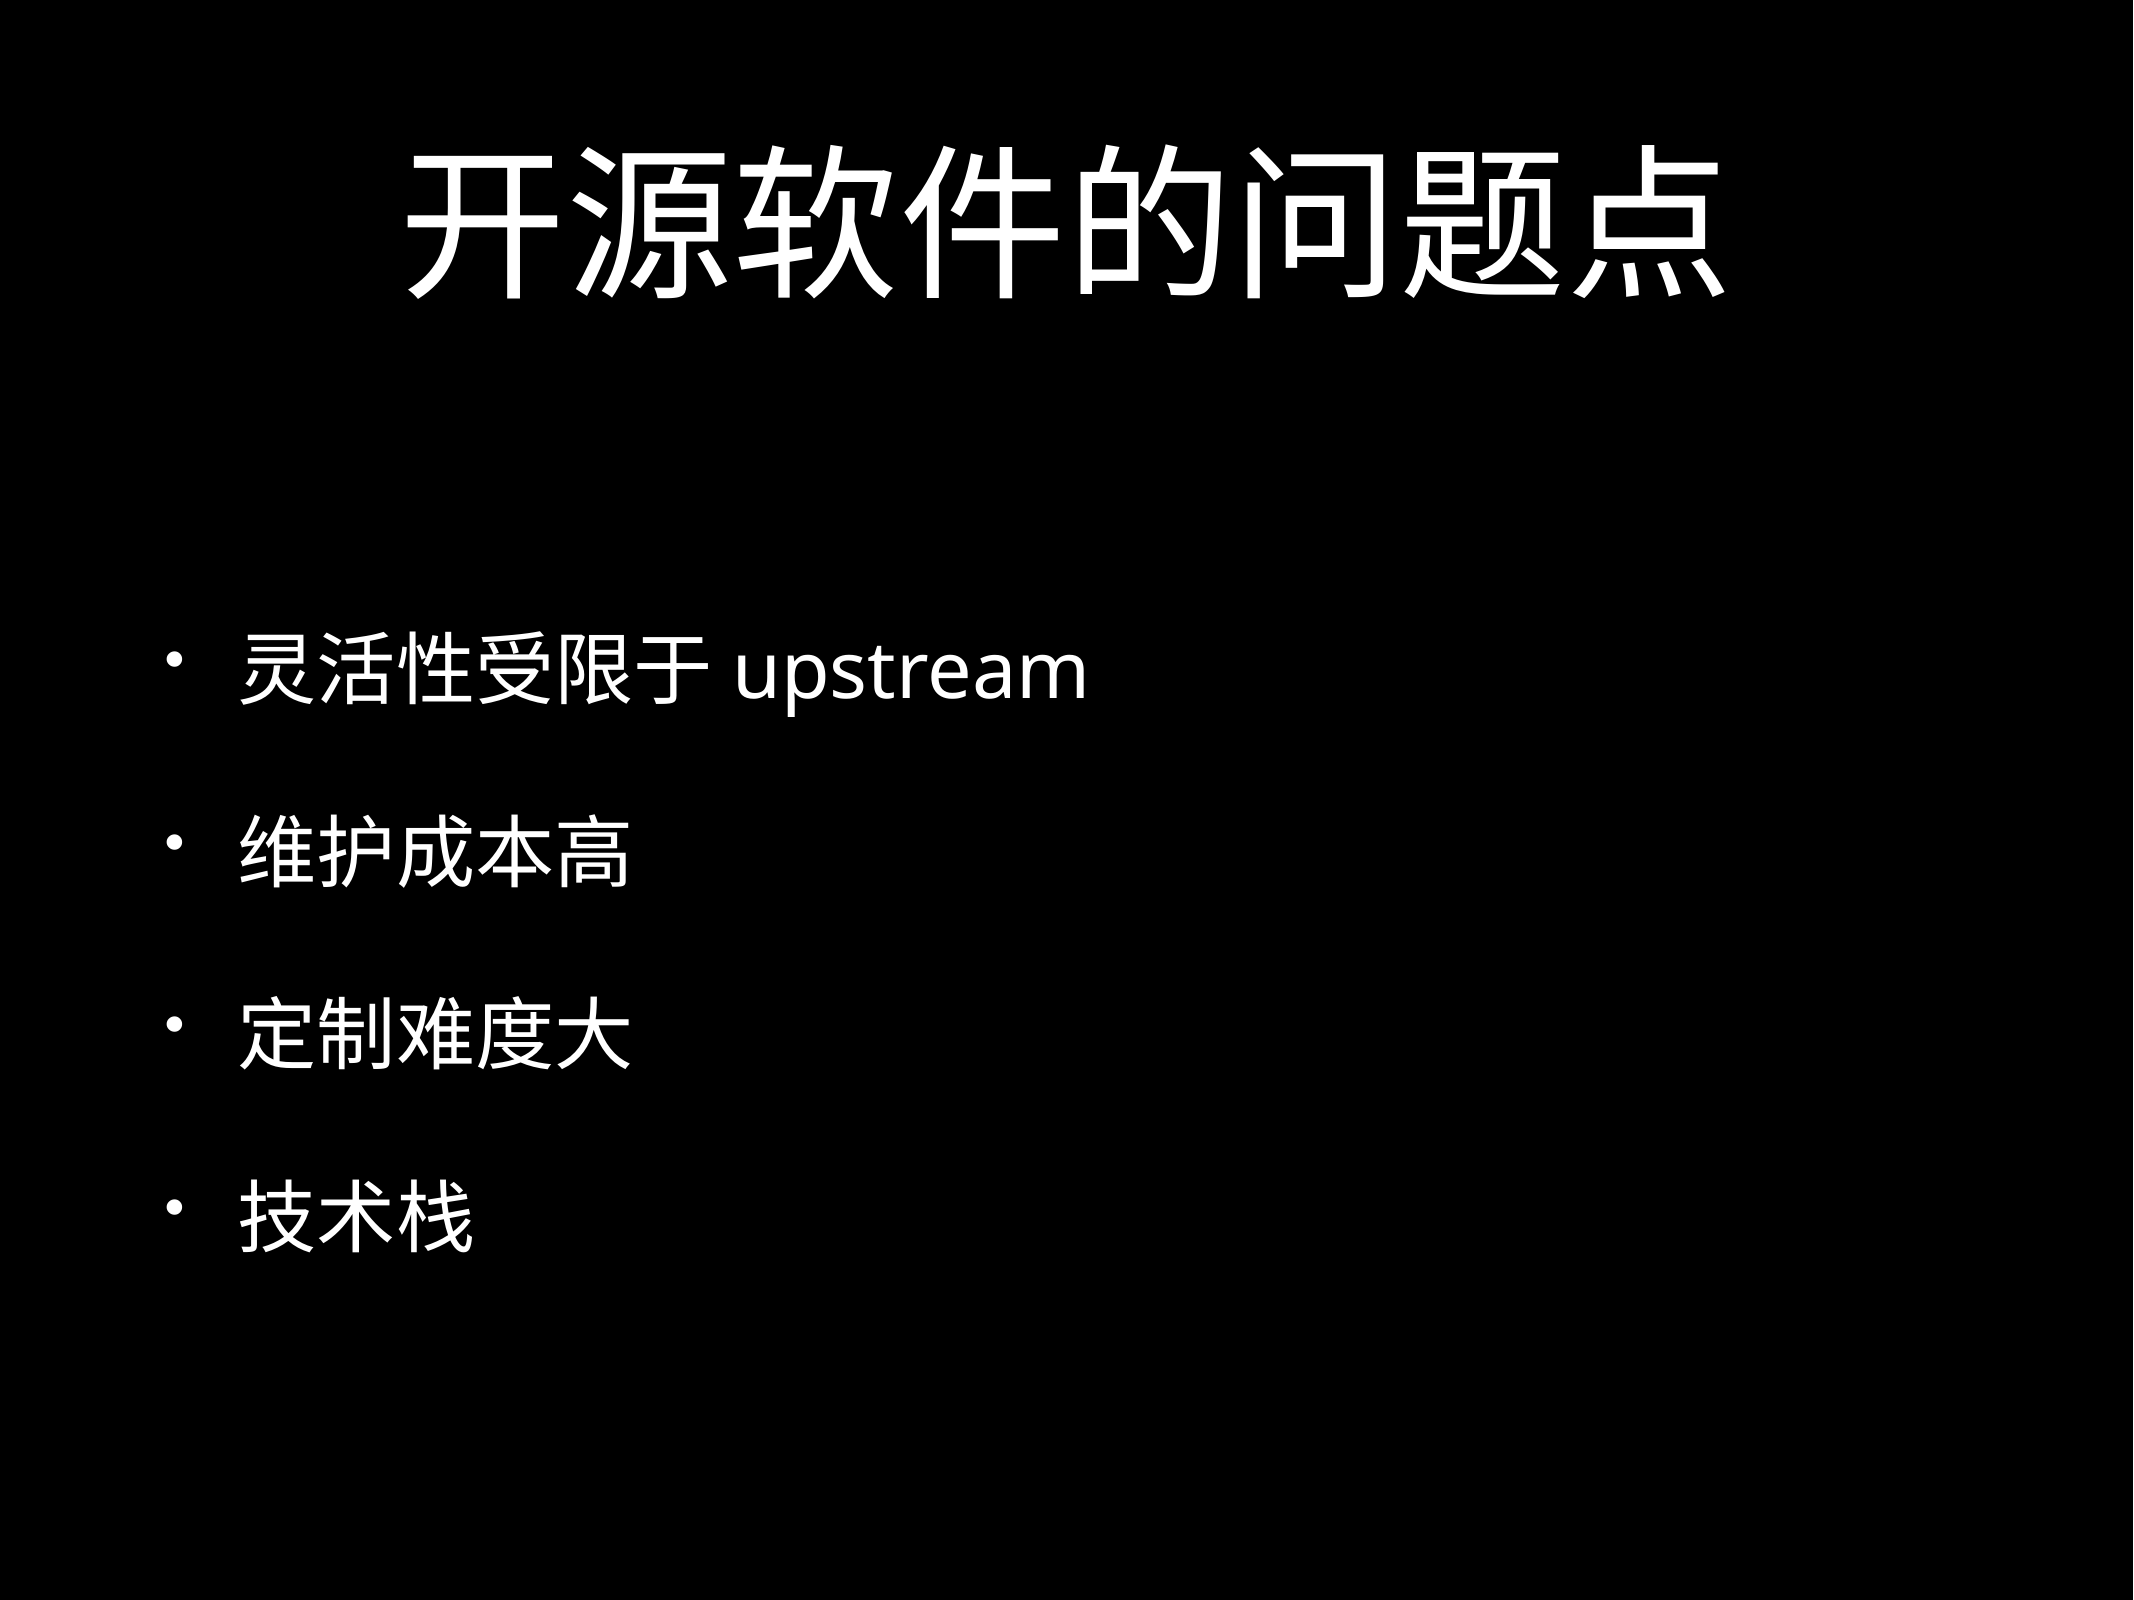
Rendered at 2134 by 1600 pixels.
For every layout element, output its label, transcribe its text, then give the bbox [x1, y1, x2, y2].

list 灵活性受限于upstream 维护成本高 定制难度大 技术栈 [155, 424, 1978, 1457]
title 开源软件的问题点 [155, 41, 1978, 397]
